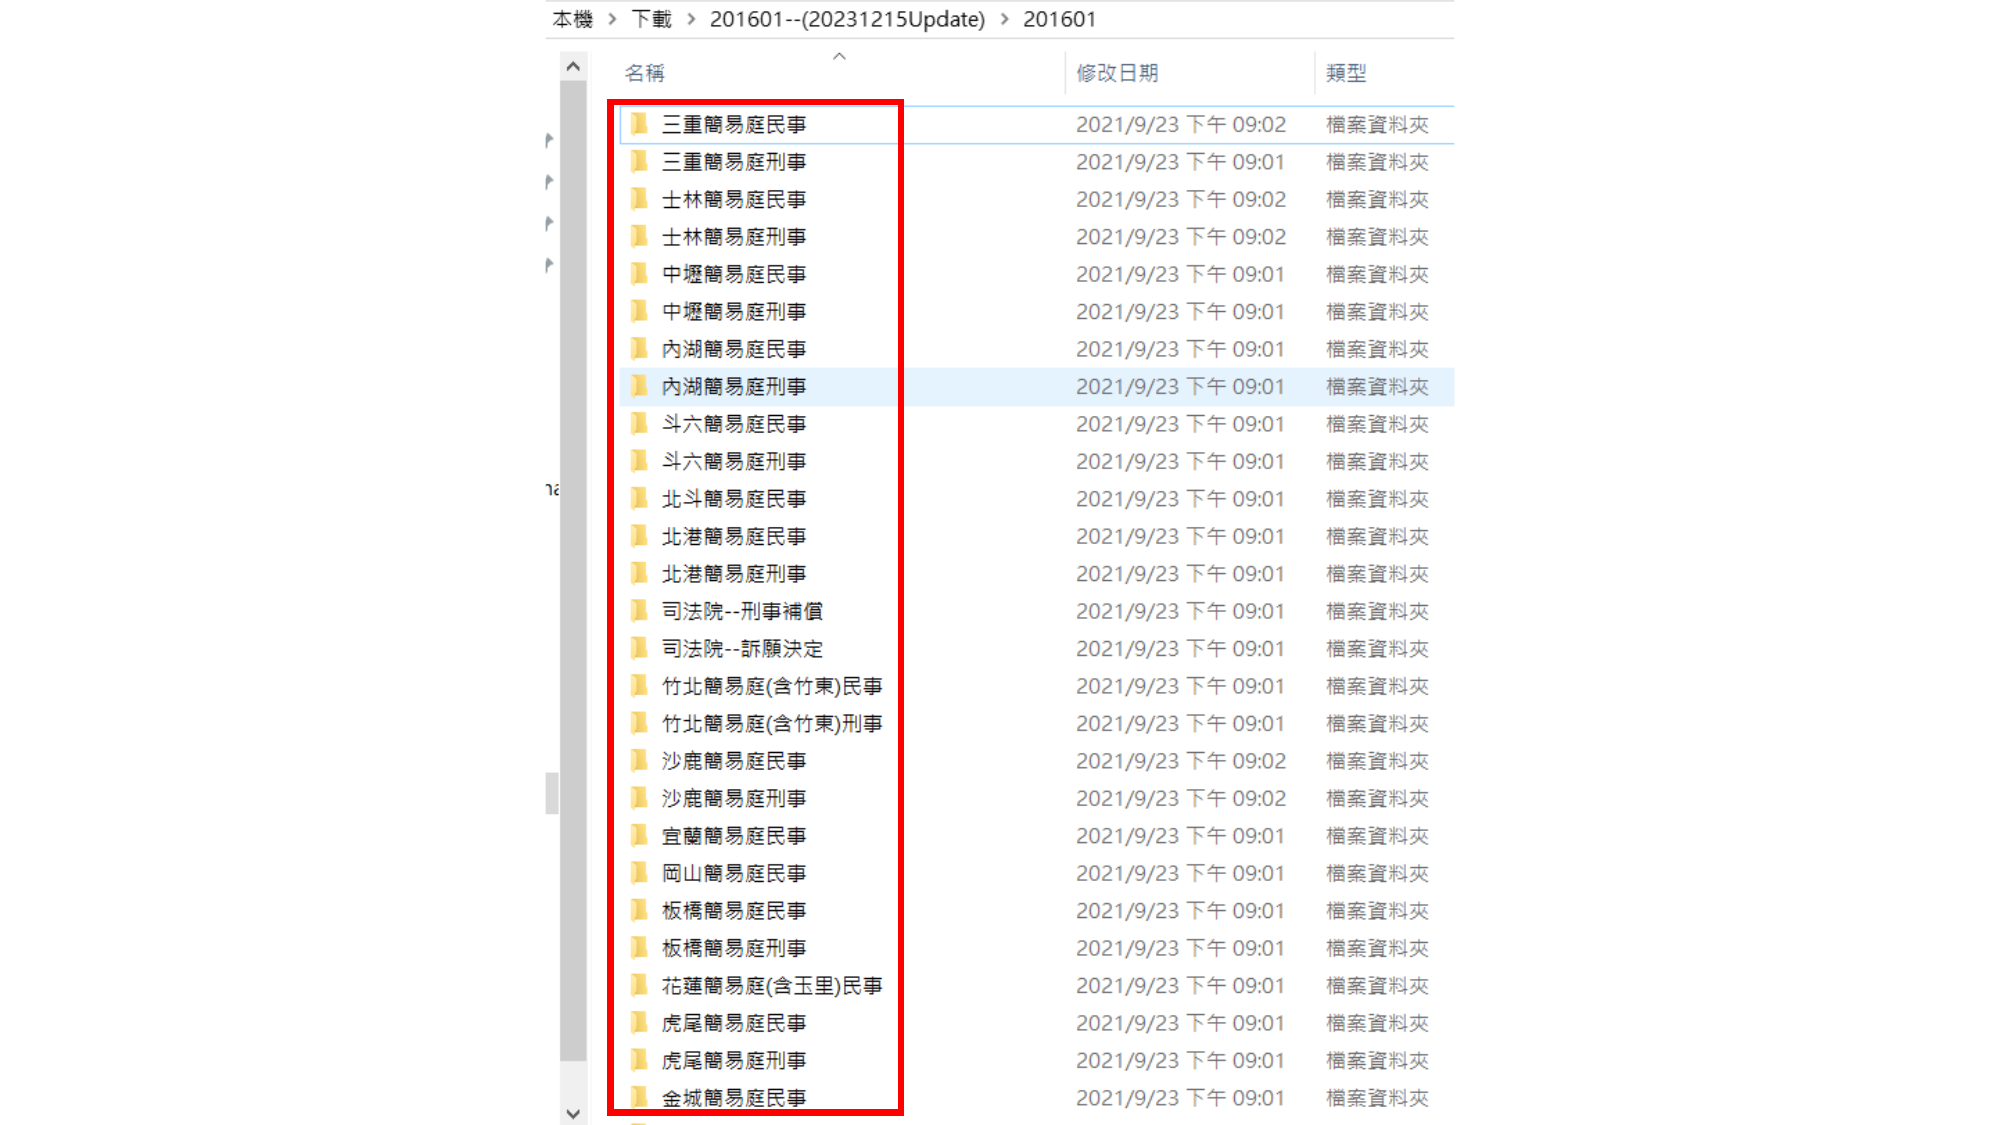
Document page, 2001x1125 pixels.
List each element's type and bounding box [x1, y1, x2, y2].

picture [545, 0, 1455, 1125]
